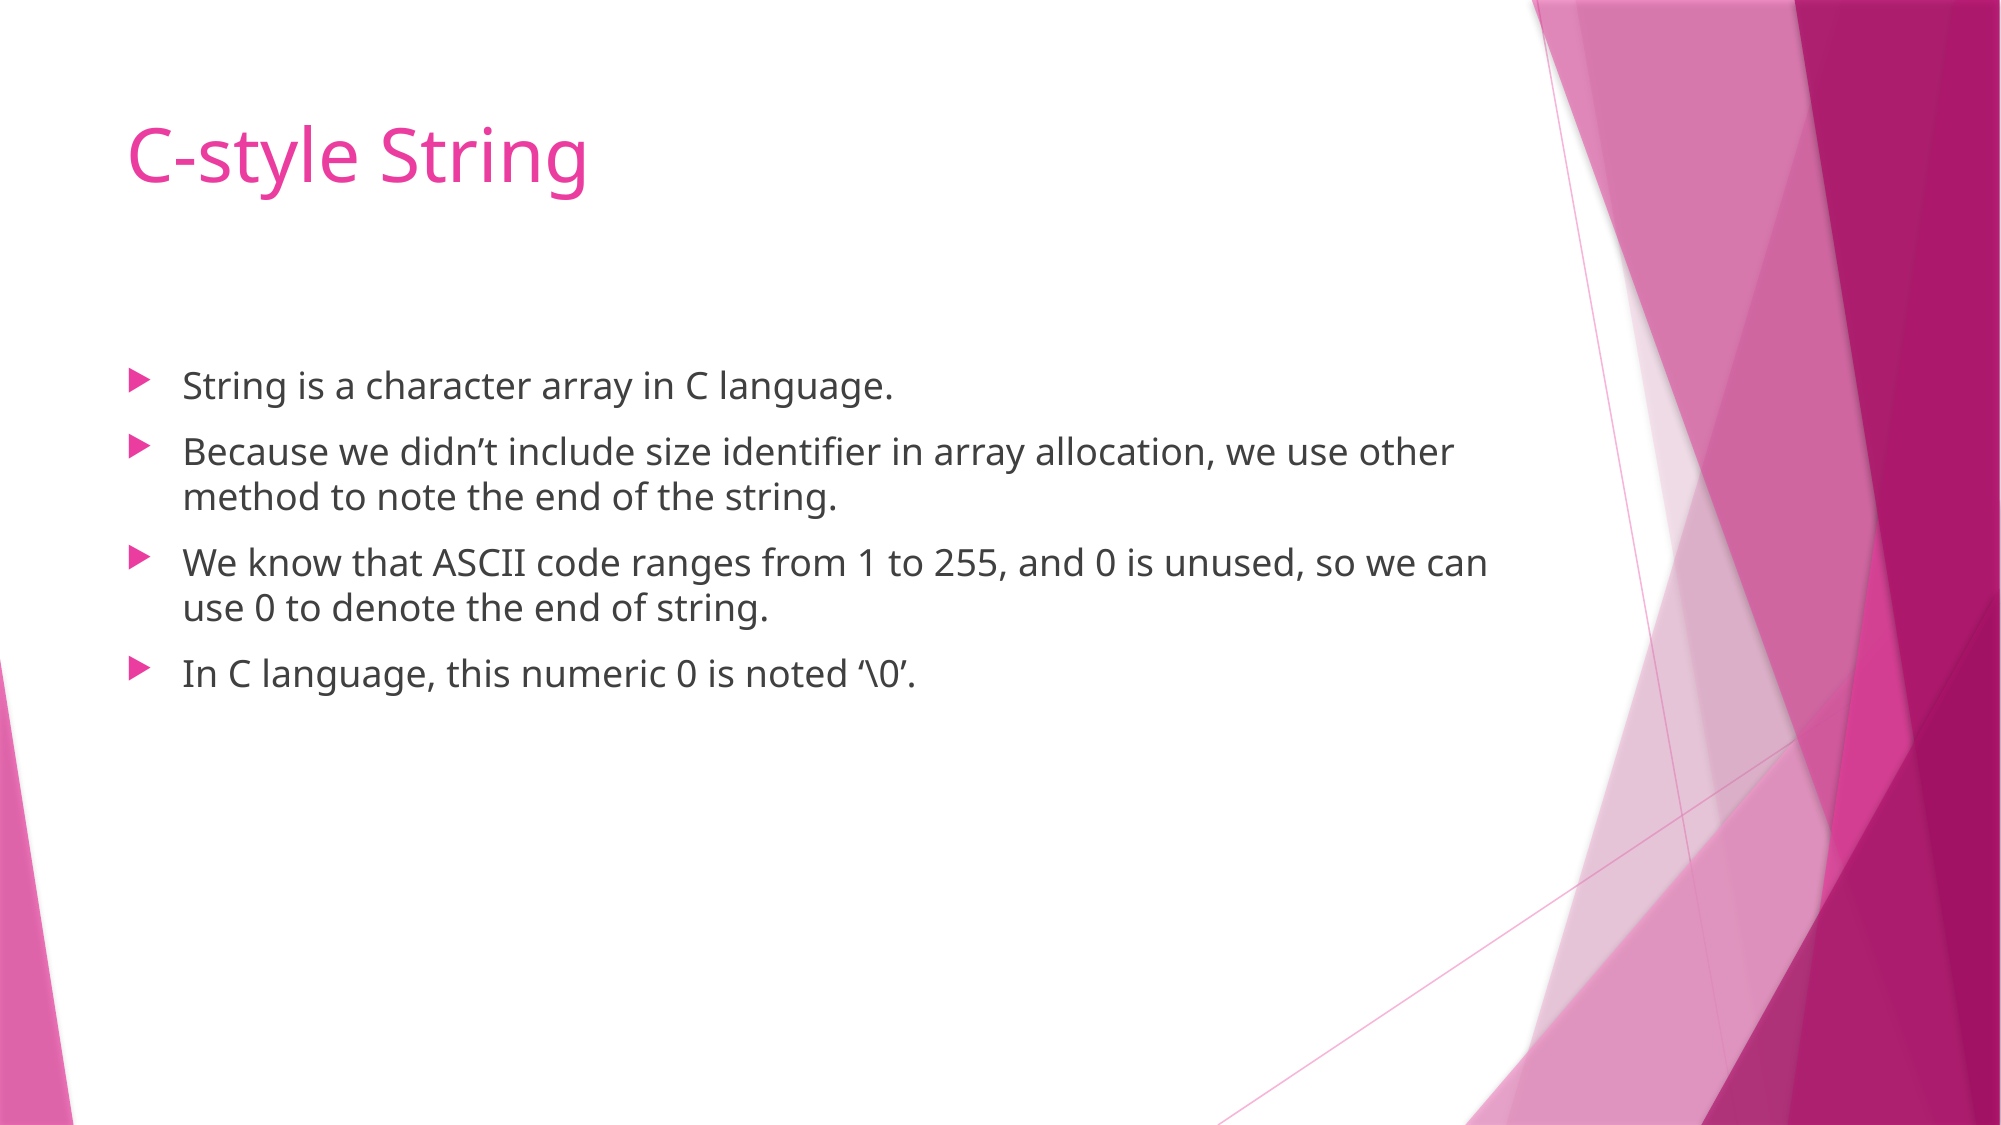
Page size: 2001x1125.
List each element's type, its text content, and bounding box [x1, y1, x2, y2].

title C-style String [111, 99, 1522, 317]
list String is a character array in C language. Because we didn’t include size identifier in array allocation, we use other method to note the end of the string. We know that ASCII code ranges from 1 to 255, and 0 is unused, so we can use 0 to denote the end of string. In C language, this numeric 0 is noted ‘\0’. [111, 354, 1522, 992]
